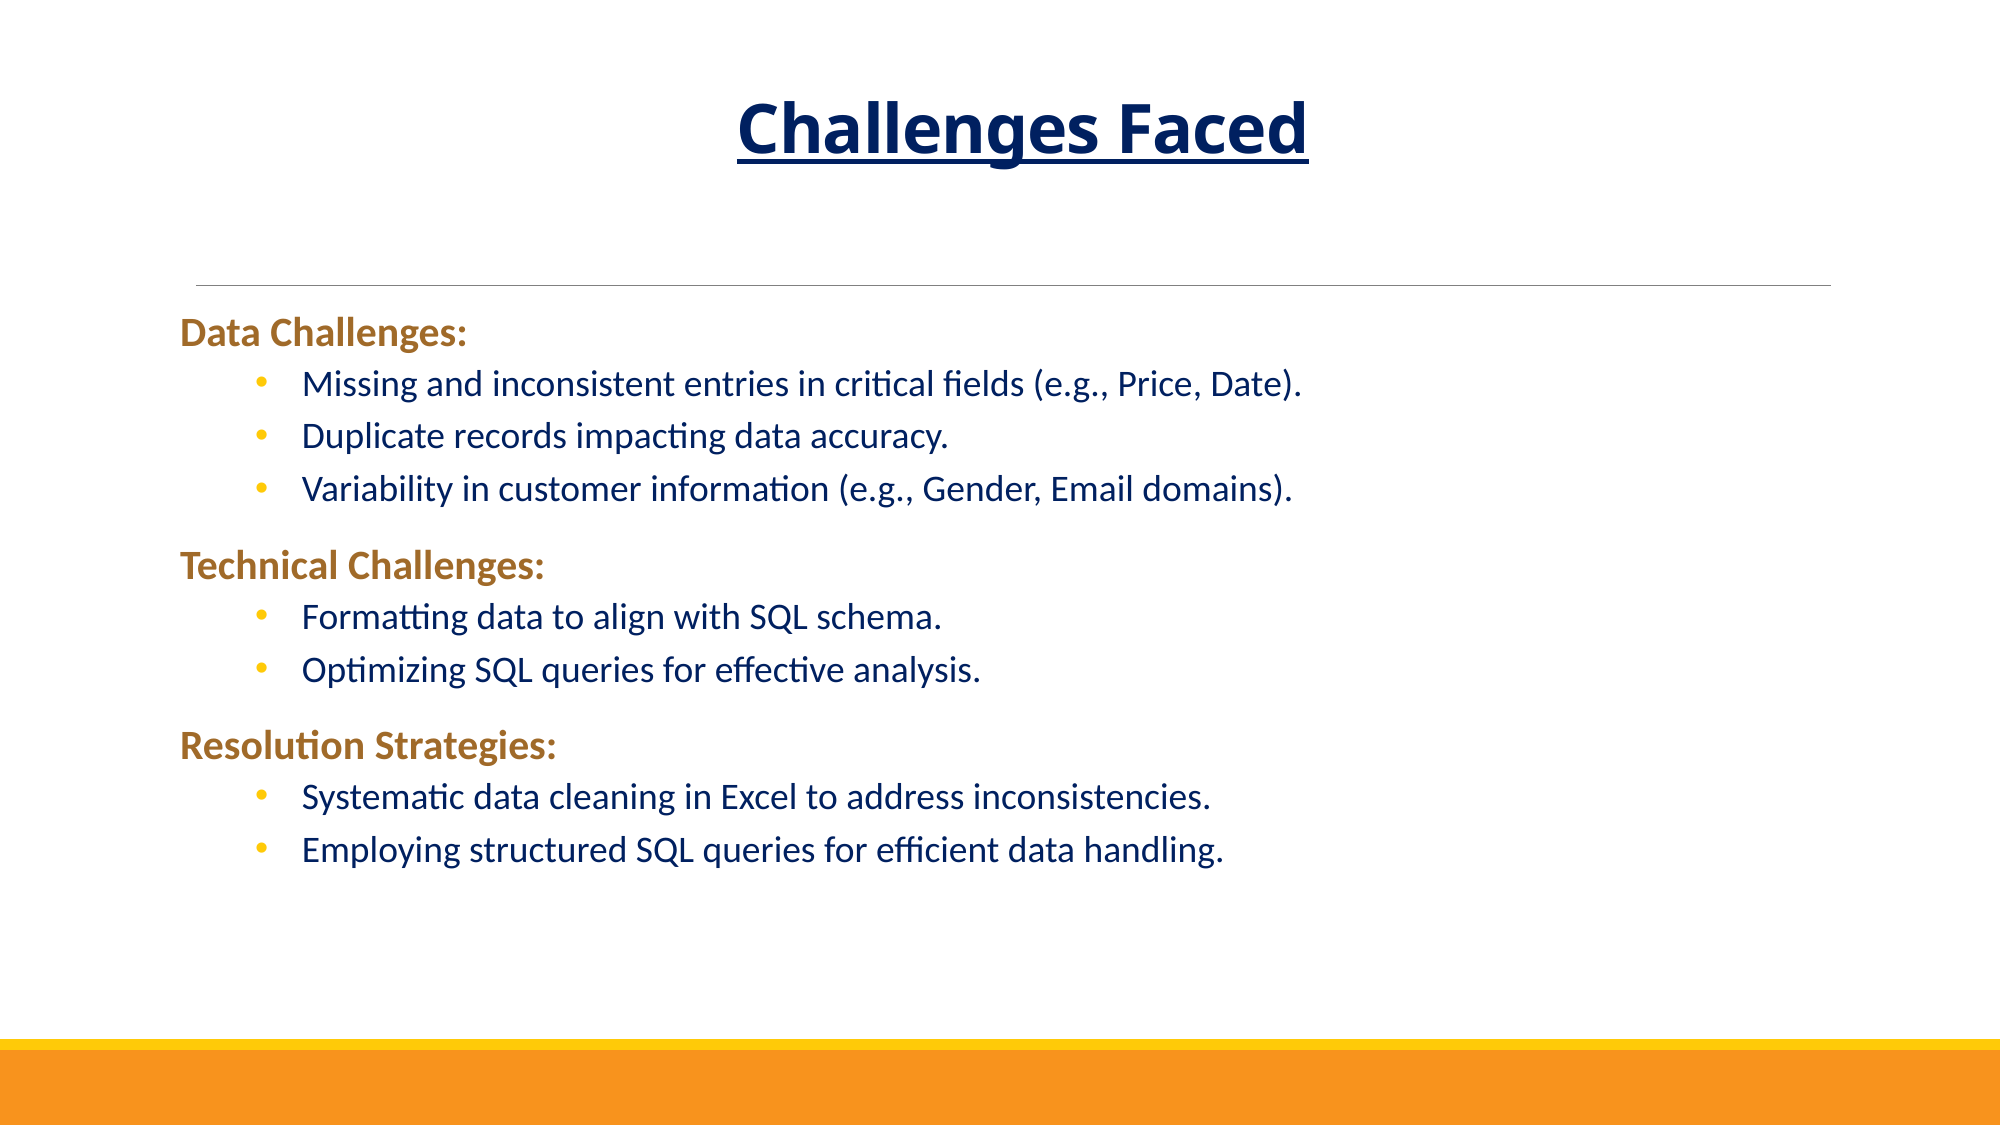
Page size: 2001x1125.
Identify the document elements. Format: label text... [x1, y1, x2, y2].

title Challenges Faced [721, 88, 1331, 176]
list Data Challenges: Missing and inconsistent entries in critical fields (e.g., Price, Date). Duplicate records impacting data accuracy. Variability in customer information (e.g., Gender, Email domains). Technical Challenges: Formatting data to align with SQL schema. Optimizing SQL queries for effective analysis. Resolution Strategies: Systematic data cleaning in Excel to address inconsistencies. Employing structured SQL queries for efficient data handling. [180, 302, 1830, 963]
